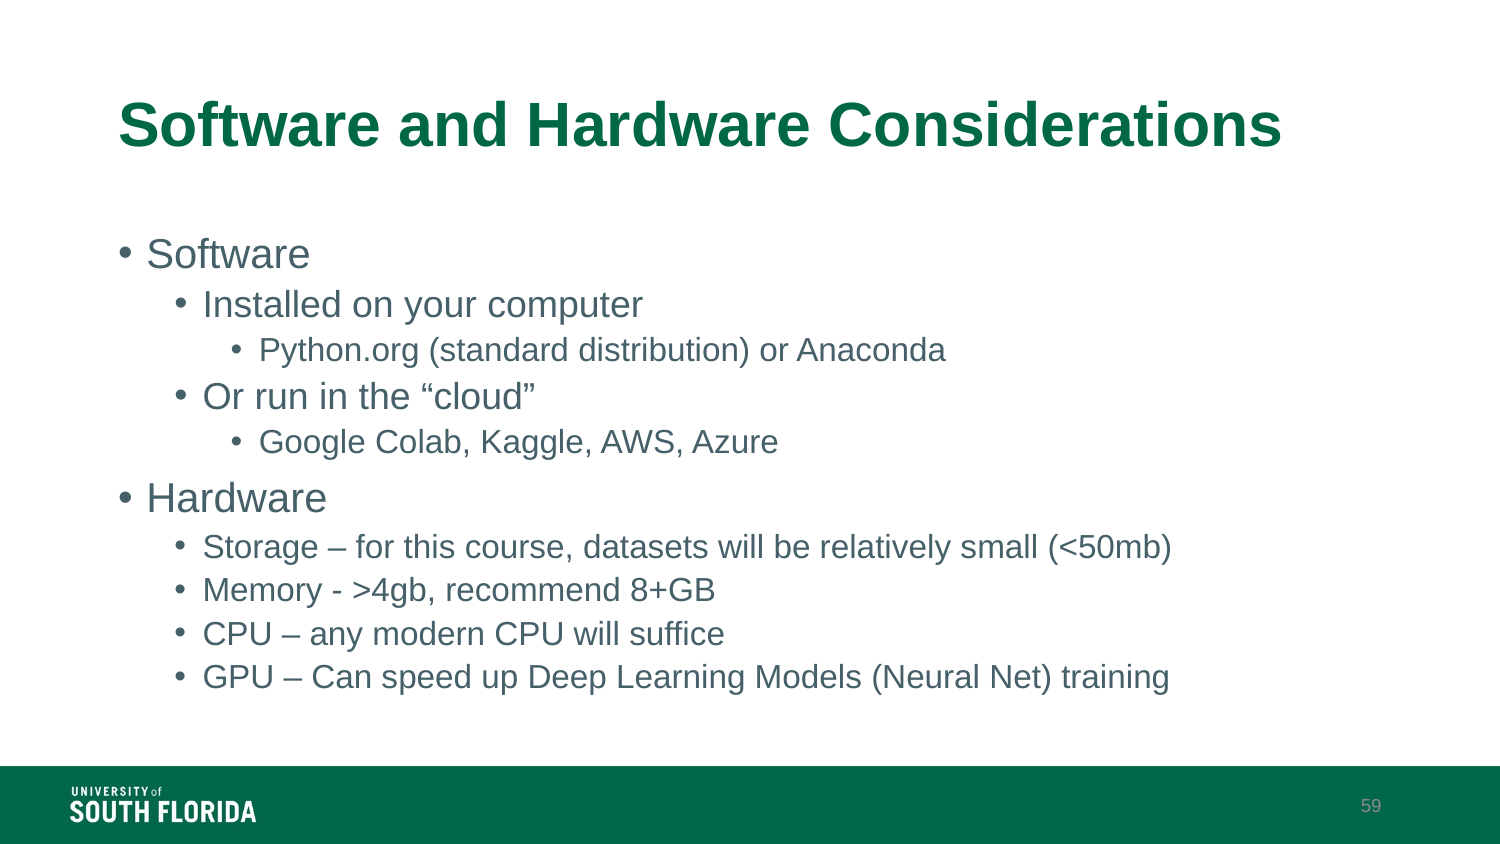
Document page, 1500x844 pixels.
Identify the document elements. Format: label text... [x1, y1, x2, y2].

picture [0, 0, 1500, 844]
title Software and Hardware Considerations [103, 44, 1397, 208]
slide_number 59 [1059, 782, 1397, 827]
list Software Installed on your computer Python.org (standard distribution) or Anaconda Or run in the “cloud” Google Colab, Kaggle, AWS, Azure Hardware Storage – for this course, datasets will be relatively small (<50mb) Memory - >4gb, recommend 8+GB CPU – any modern CPU will suffice GPU – Can speed up Deep Learning Models (Neural Net) training [103, 224, 1397, 760]
